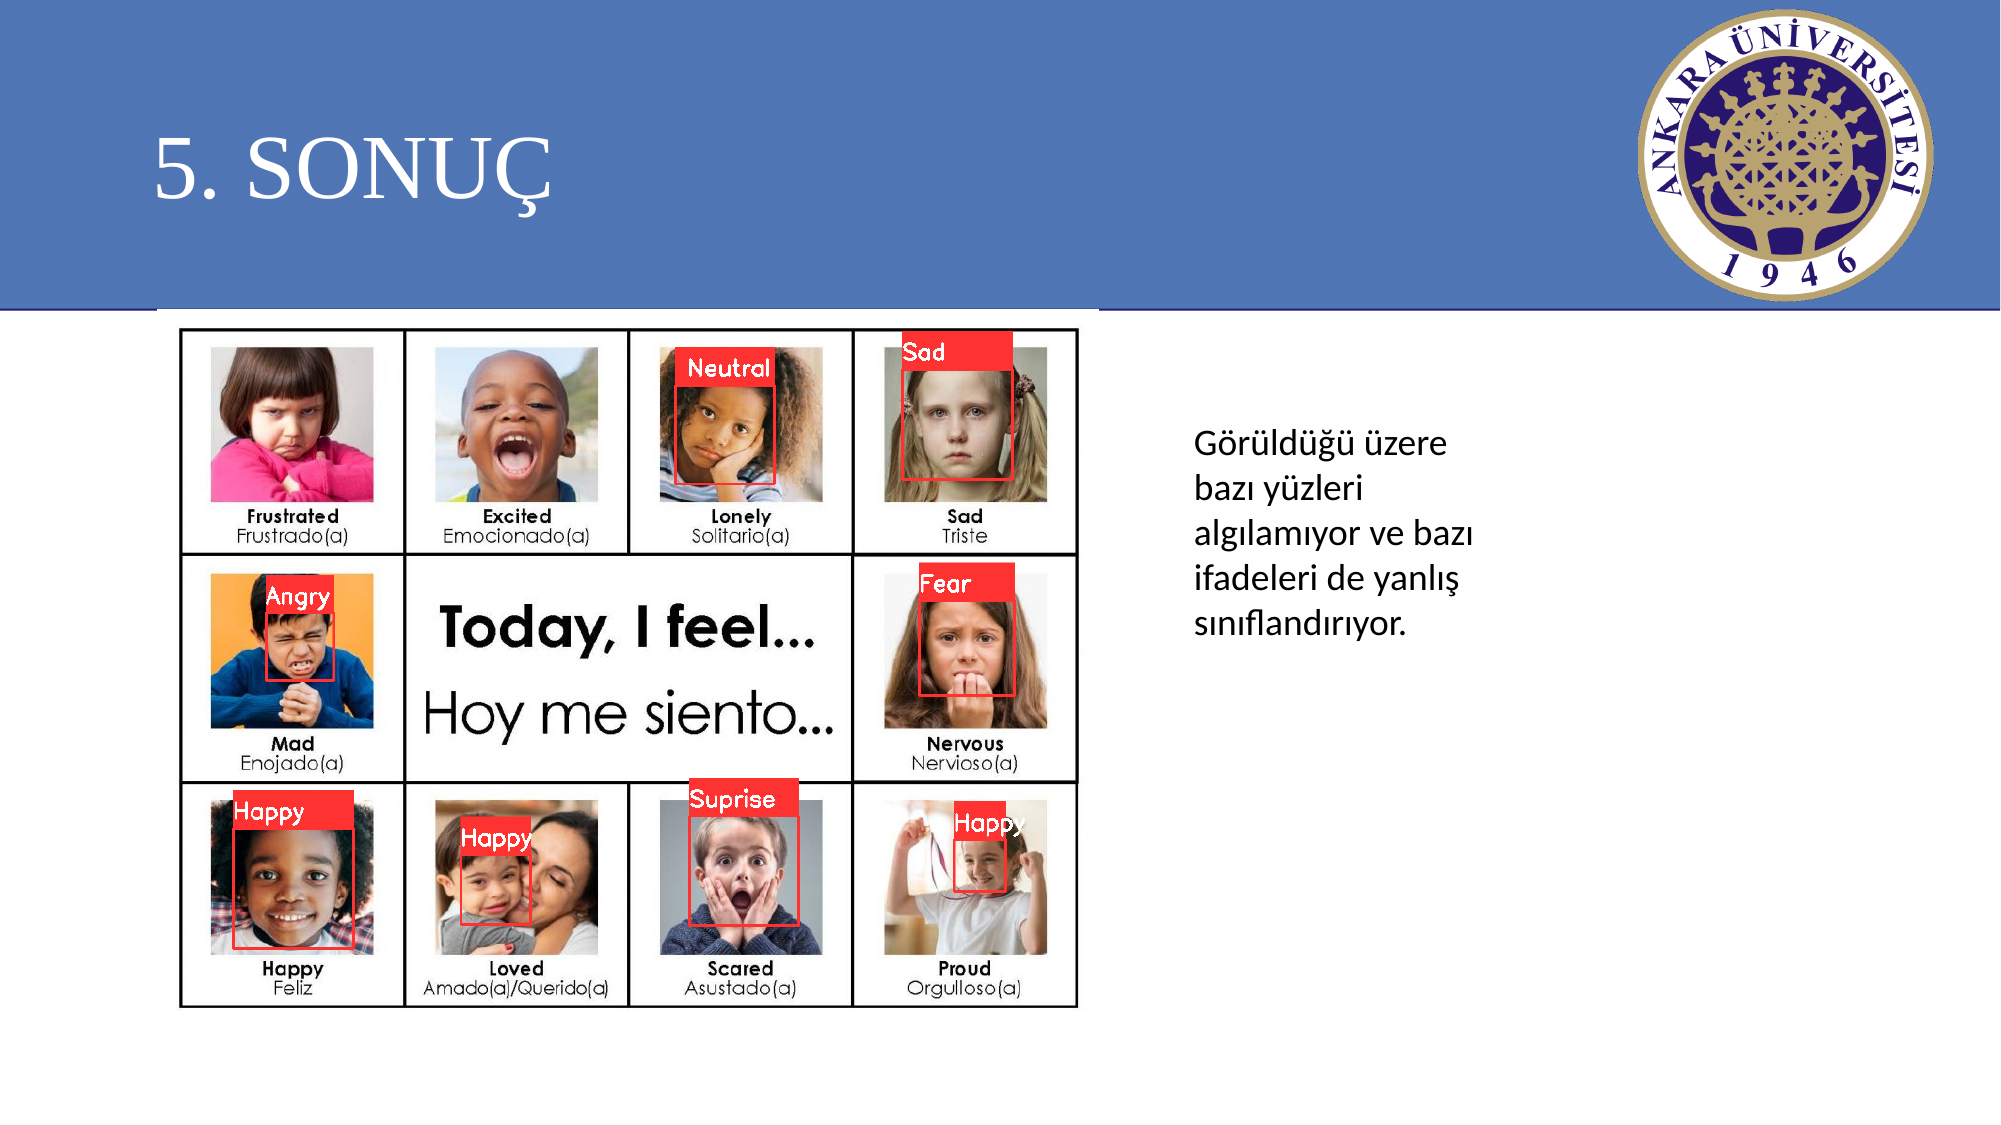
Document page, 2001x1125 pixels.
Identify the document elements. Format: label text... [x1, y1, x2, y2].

picture [0, 0, 2001, 1125]
text_box Görüldüğü üzere bazı yüzleri algılamıyor ve bazı ifadeleri de yanlış sınıflandırıyor. [1179, 411, 1521, 651]
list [157, 309, 1099, 1023]
title 5. SONUÇ [137, 59, 1863, 278]
